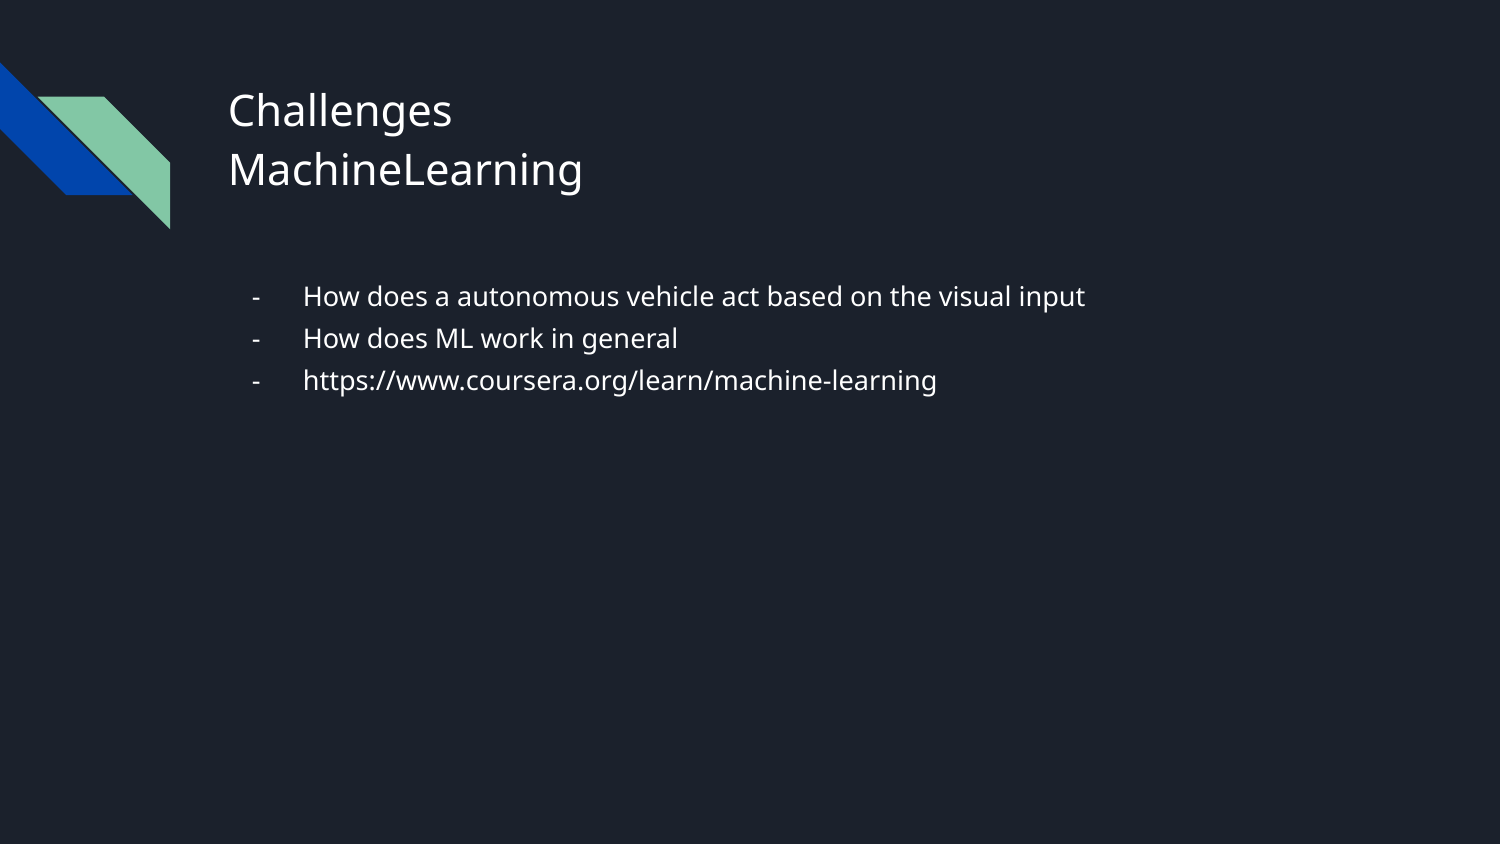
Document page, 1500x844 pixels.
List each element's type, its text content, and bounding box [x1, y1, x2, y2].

list How does a autonomous vehicle act based on the visual input How does ML work in general https://www.coursera.org/learn/machine-learning [212, 257, 1368, 735]
title Challenges MachineLearning [212, 64, 1368, 215]
